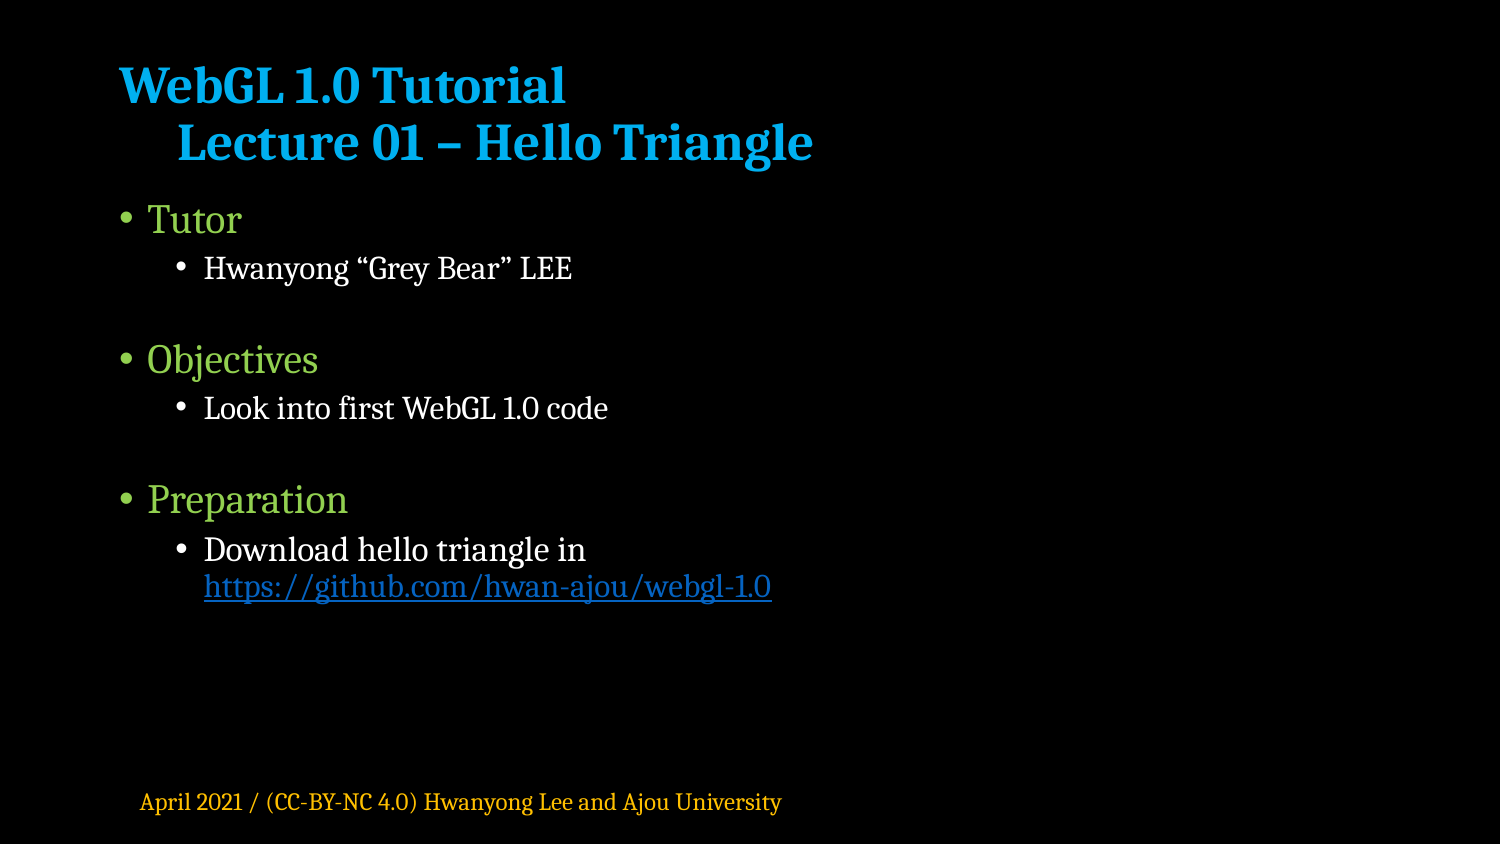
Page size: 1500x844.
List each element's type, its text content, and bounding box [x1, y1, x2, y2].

list Tutor Hwanyong “Grey Bear” LEE Objectives Look into first WebGL 1.0 code Preparation Download hello triangle in https://github.com/hwan-ajou/webgl-1.0 [104, 190, 1302, 772]
title WebGL 1.0 Tutorial Lecture 01 – Hello Triangle [104, 49, 1270, 181]
text_box April 2021 / (CC-BY-NC 4.0) Hwanyong Lee and Ajou University [124, 781, 799, 823]
